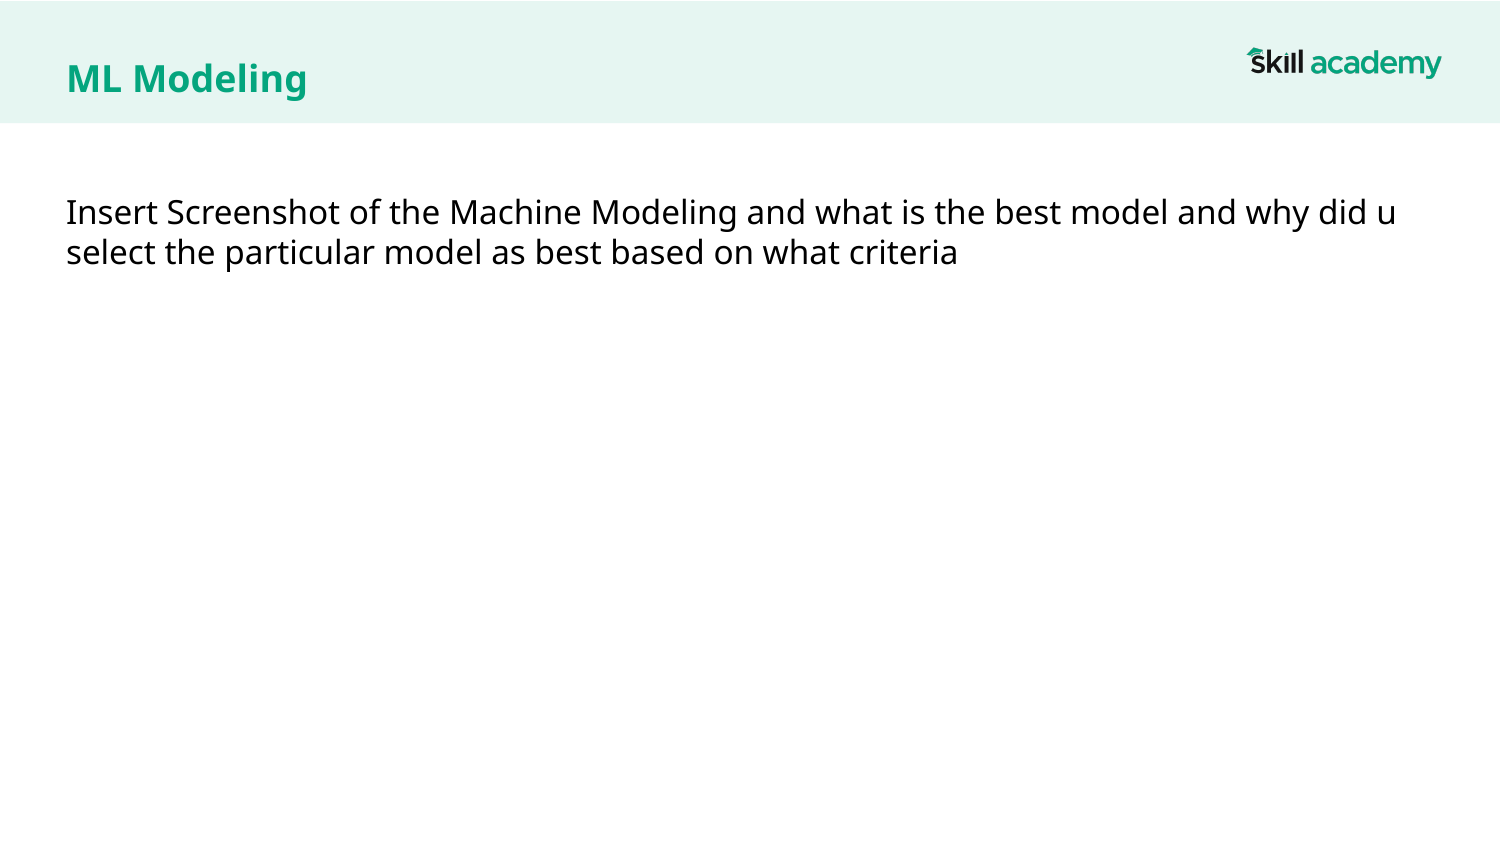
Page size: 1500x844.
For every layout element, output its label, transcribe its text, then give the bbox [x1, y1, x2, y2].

list Insert Screenshot of the Machine Modeling and what is the best model and why did u select the particular model as best based on what criteria [51, 175, 1449, 724]
title ML Modeling [51, 40, 1449, 175]
